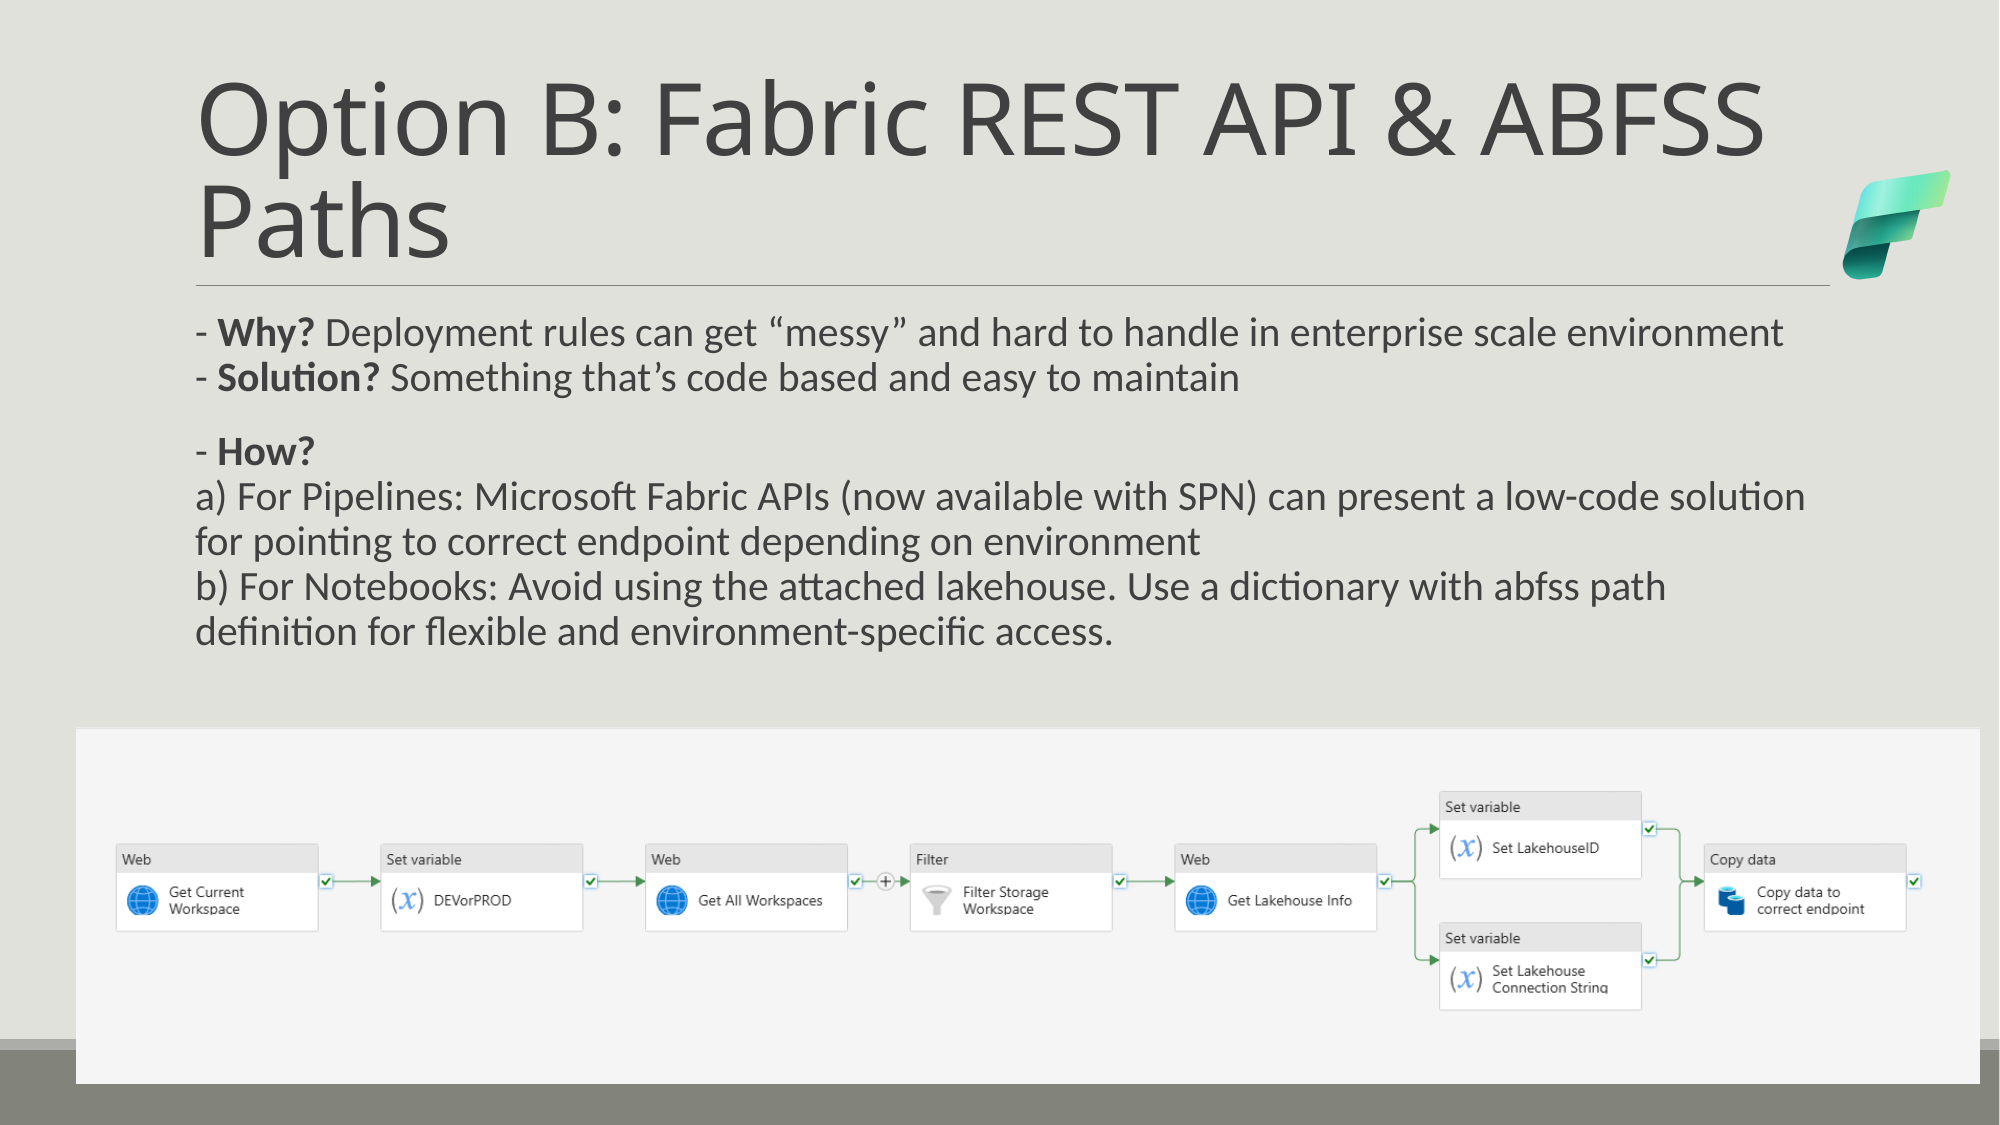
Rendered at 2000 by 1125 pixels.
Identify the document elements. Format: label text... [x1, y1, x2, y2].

title Option B: Fabric REST API & ABFSS Paths [179, 47, 1830, 285]
list - Why? Deployment rules can get “messy” and hard to handle in enterprise scale environment - Solution? Something that’s code based and easy to maintain - How? a) For Pipelines: Microsoft Fabric APIs (now available with SPN) can present a low-code solution for pointing to correct endpoint depending on environment b) For Notebooks: Avoid using the attached lakehouse. Use a dictionary with abfss path definition for flexible and environment-specific access. [179, 302, 1830, 723]
picture [75, 726, 1981, 1084]
picture [1812, 165, 1981, 286]
